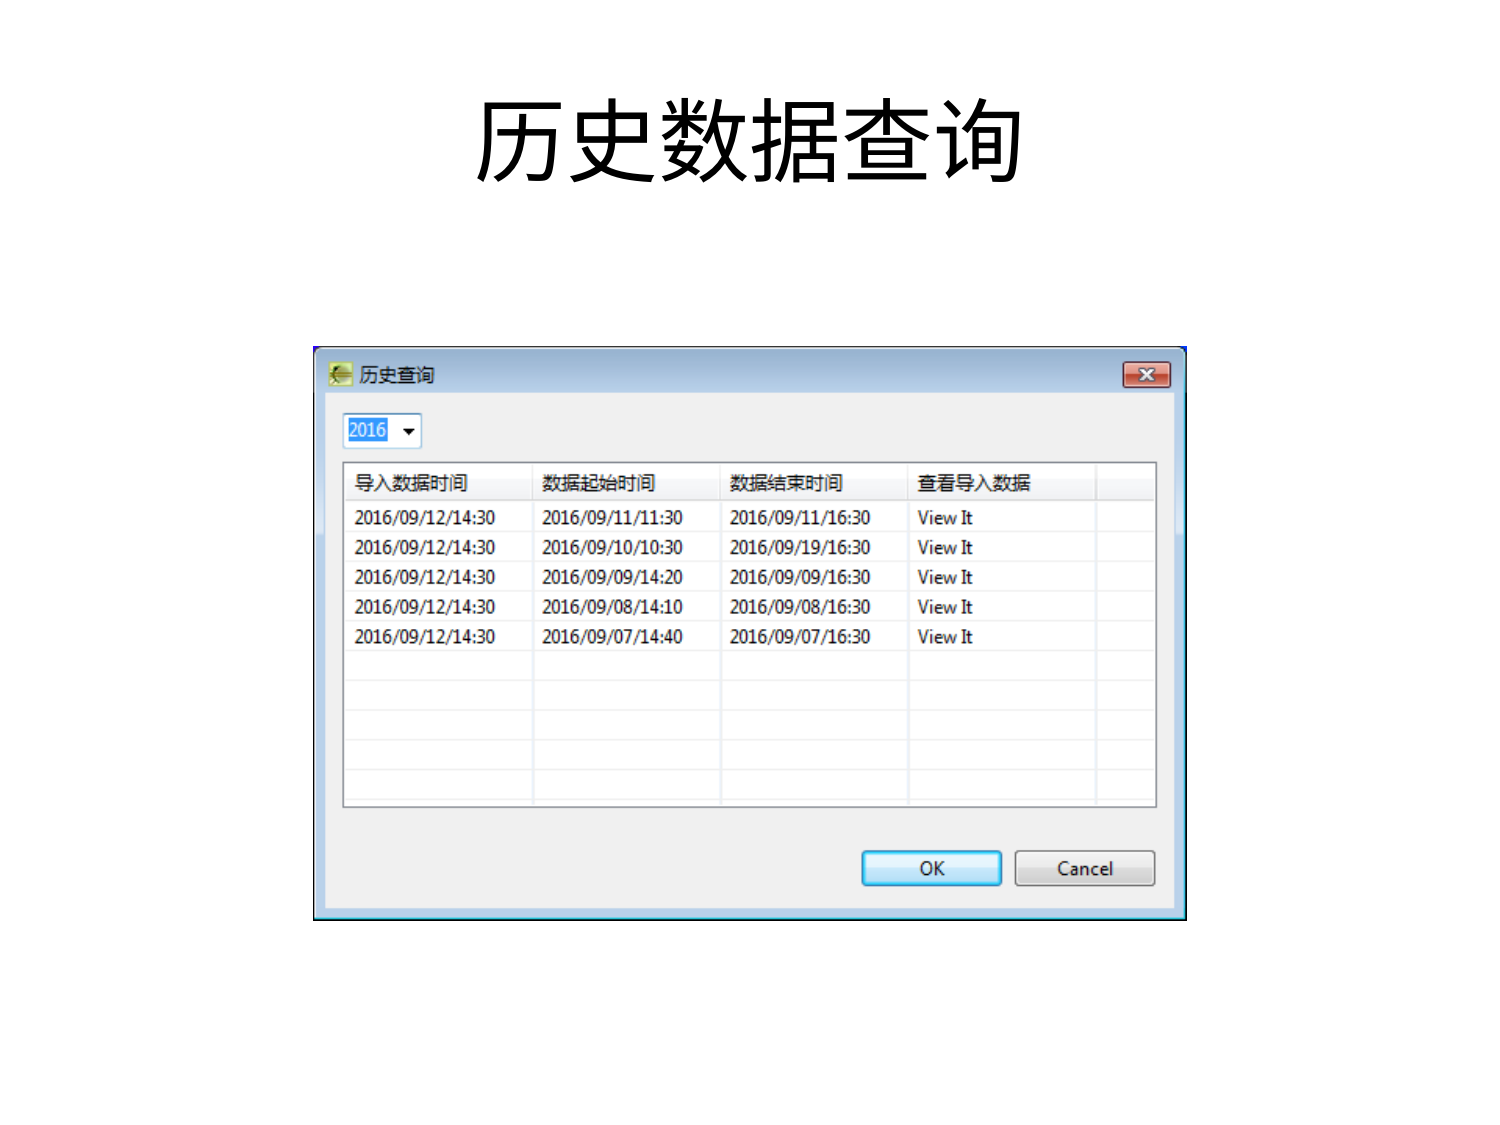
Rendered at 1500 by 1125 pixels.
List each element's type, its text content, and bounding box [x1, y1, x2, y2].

title 历史数据查询 [75, 45, 1425, 233]
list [312, 346, 1187, 921]
